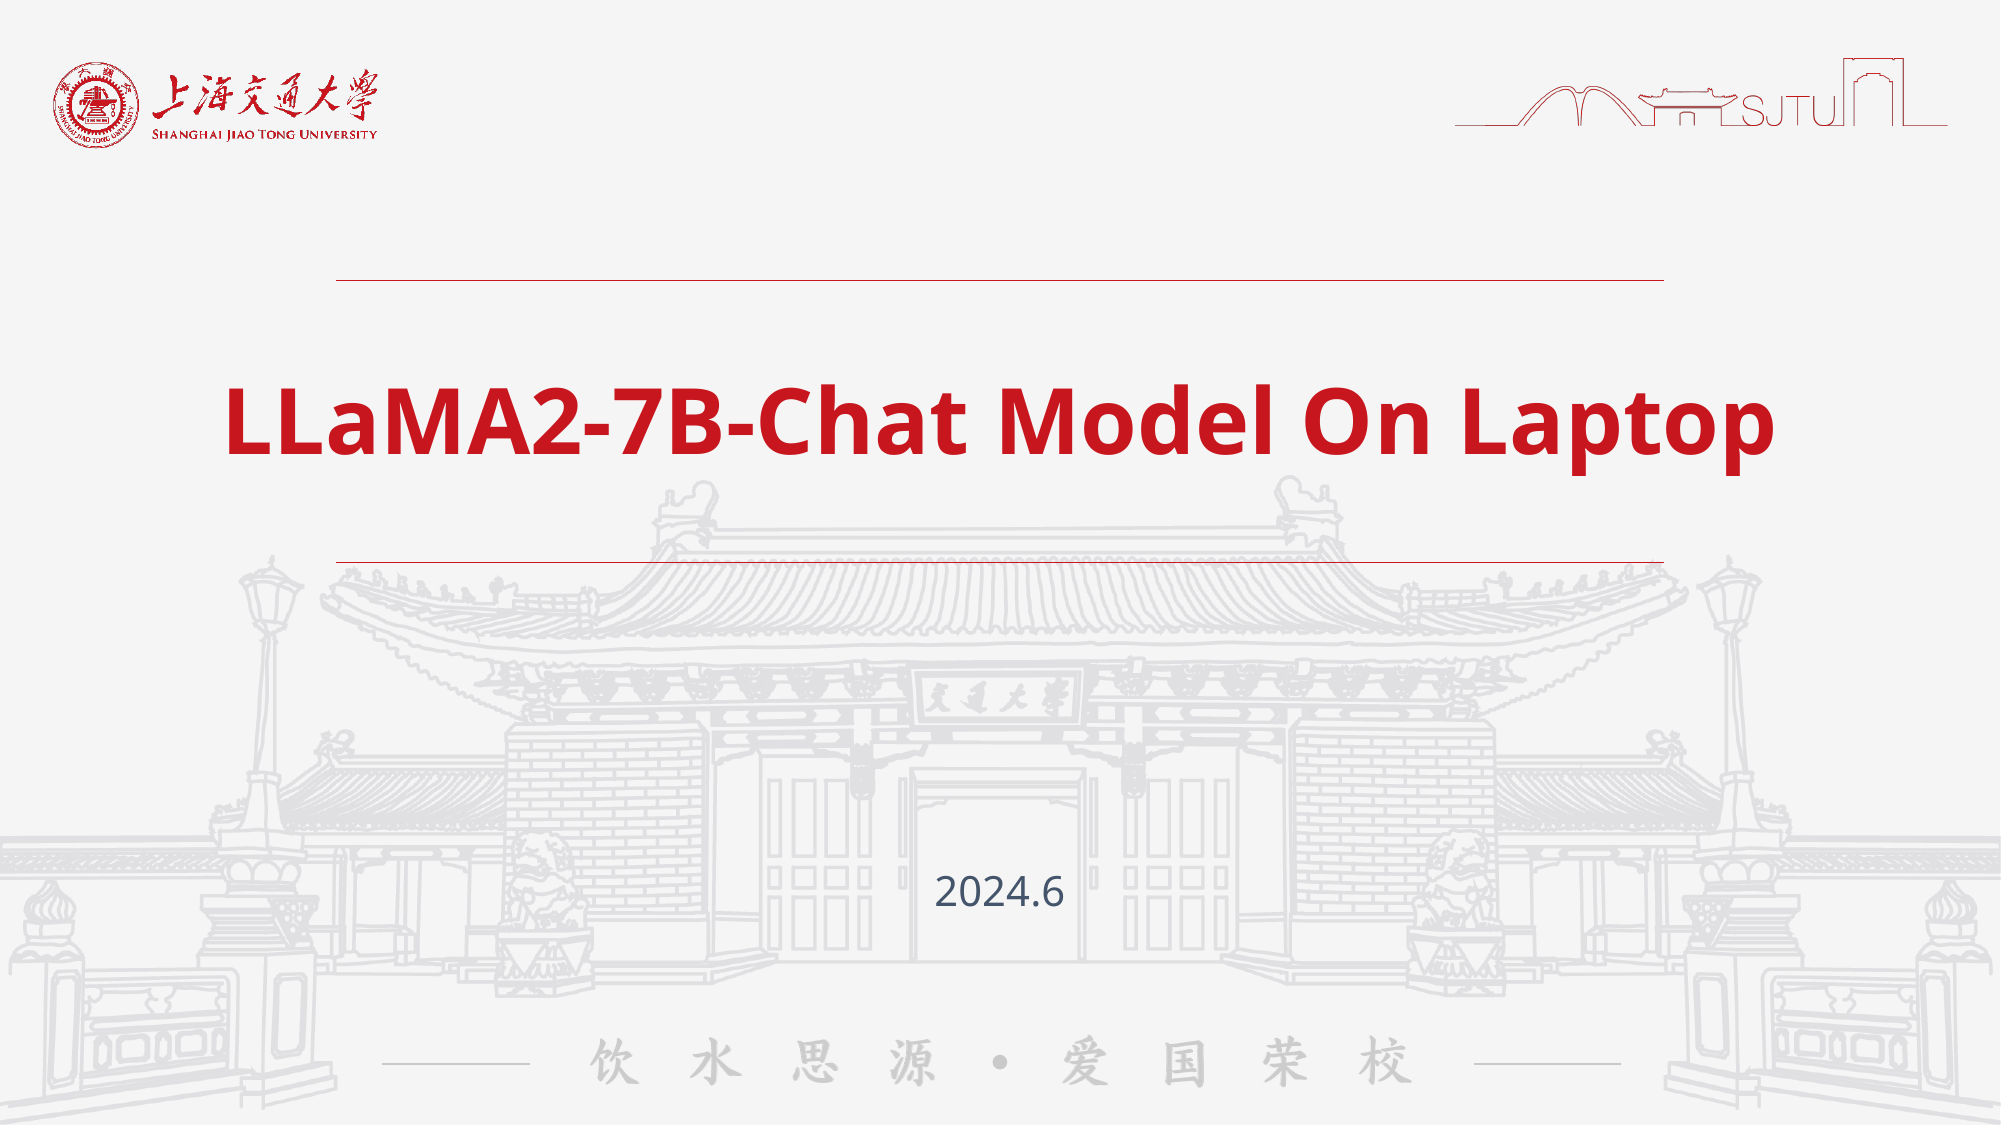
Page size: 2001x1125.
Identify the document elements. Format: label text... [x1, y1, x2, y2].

picture [1455, 58, 1948, 126]
list 2024.6 [761, 852, 1239, 927]
picture [36, 45, 393, 163]
title LLaMA2-7B-Chat Model On Laptop [175, 330, 1825, 505]
